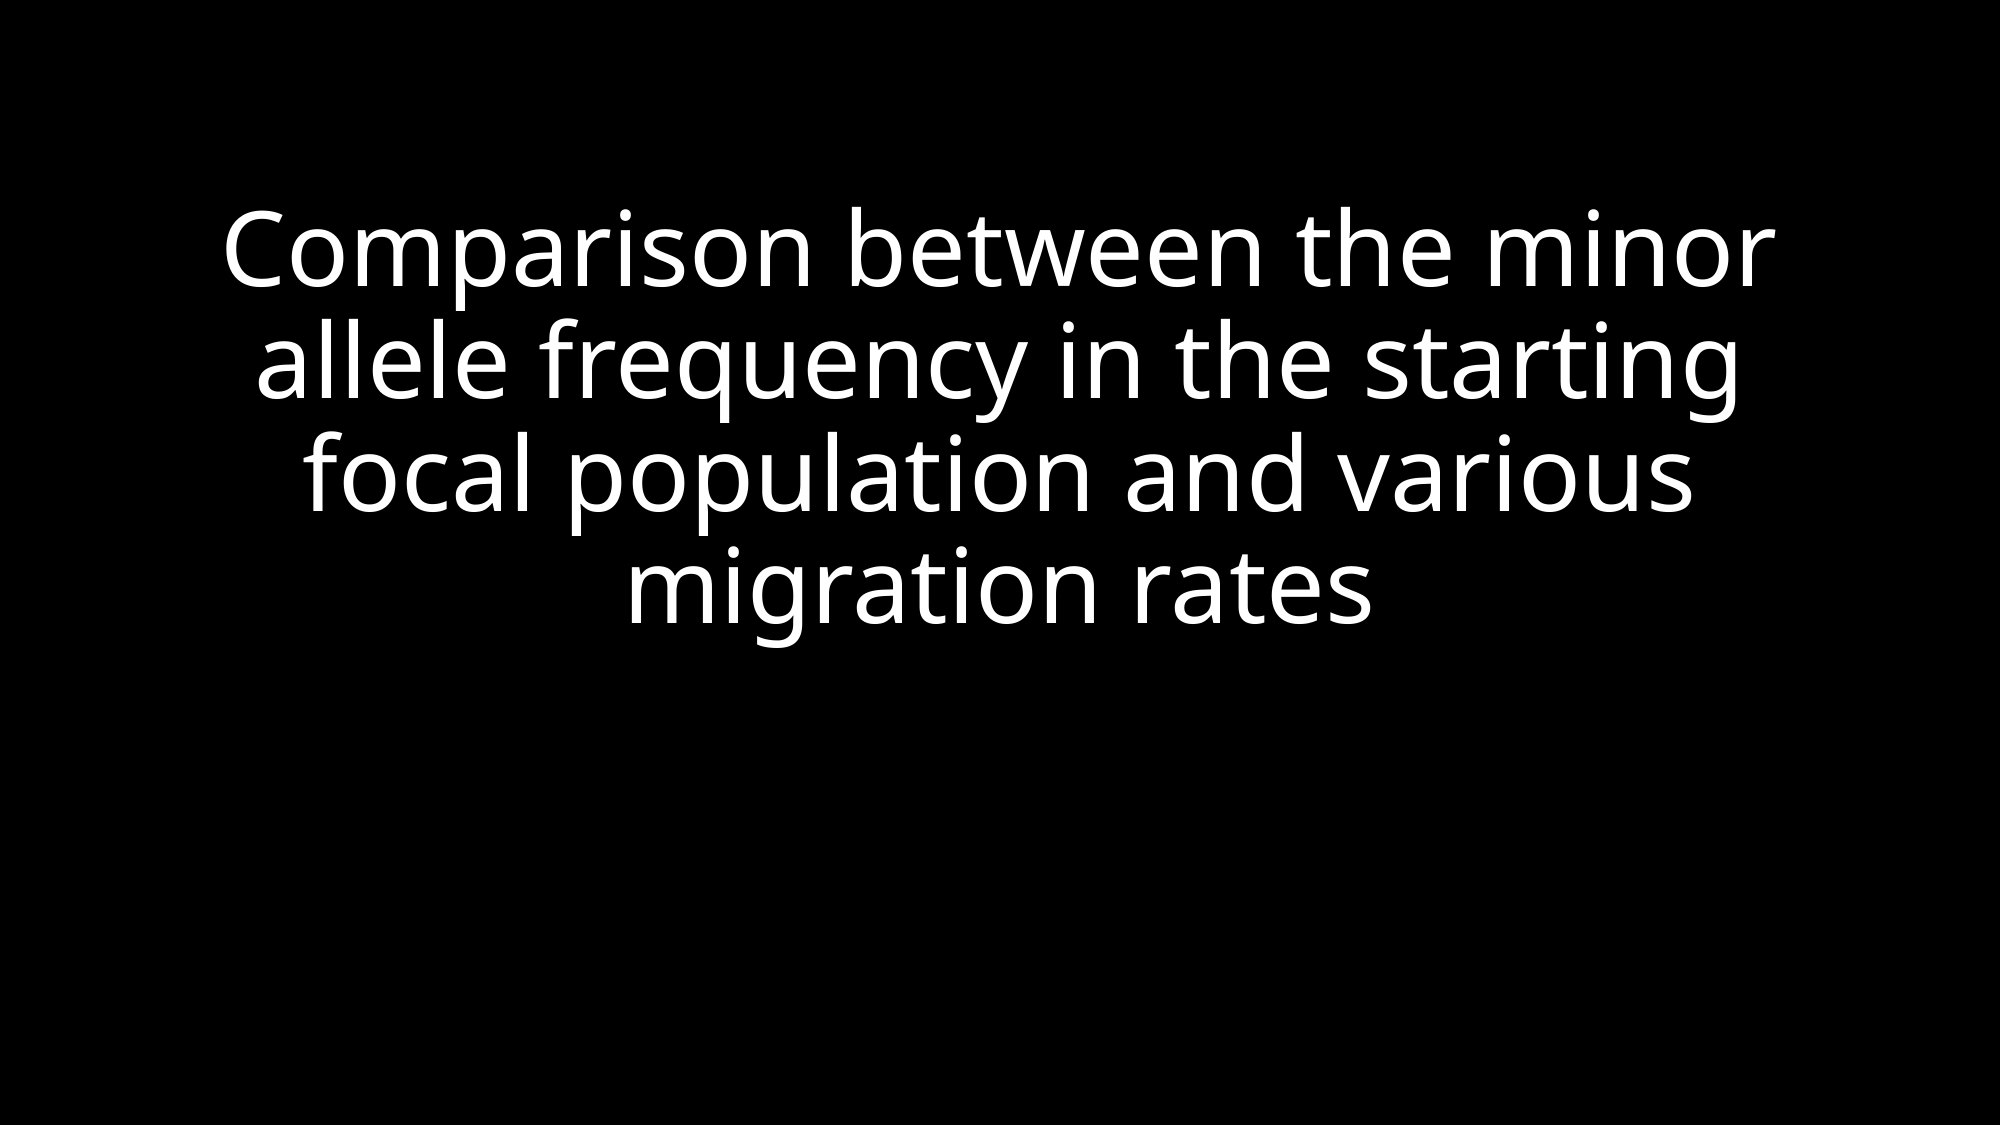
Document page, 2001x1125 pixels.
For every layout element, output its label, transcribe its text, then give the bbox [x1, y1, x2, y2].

text_box Comparison between the minor allele frequency in the starting focal population and various migration rates [137, 312, 1863, 531]
